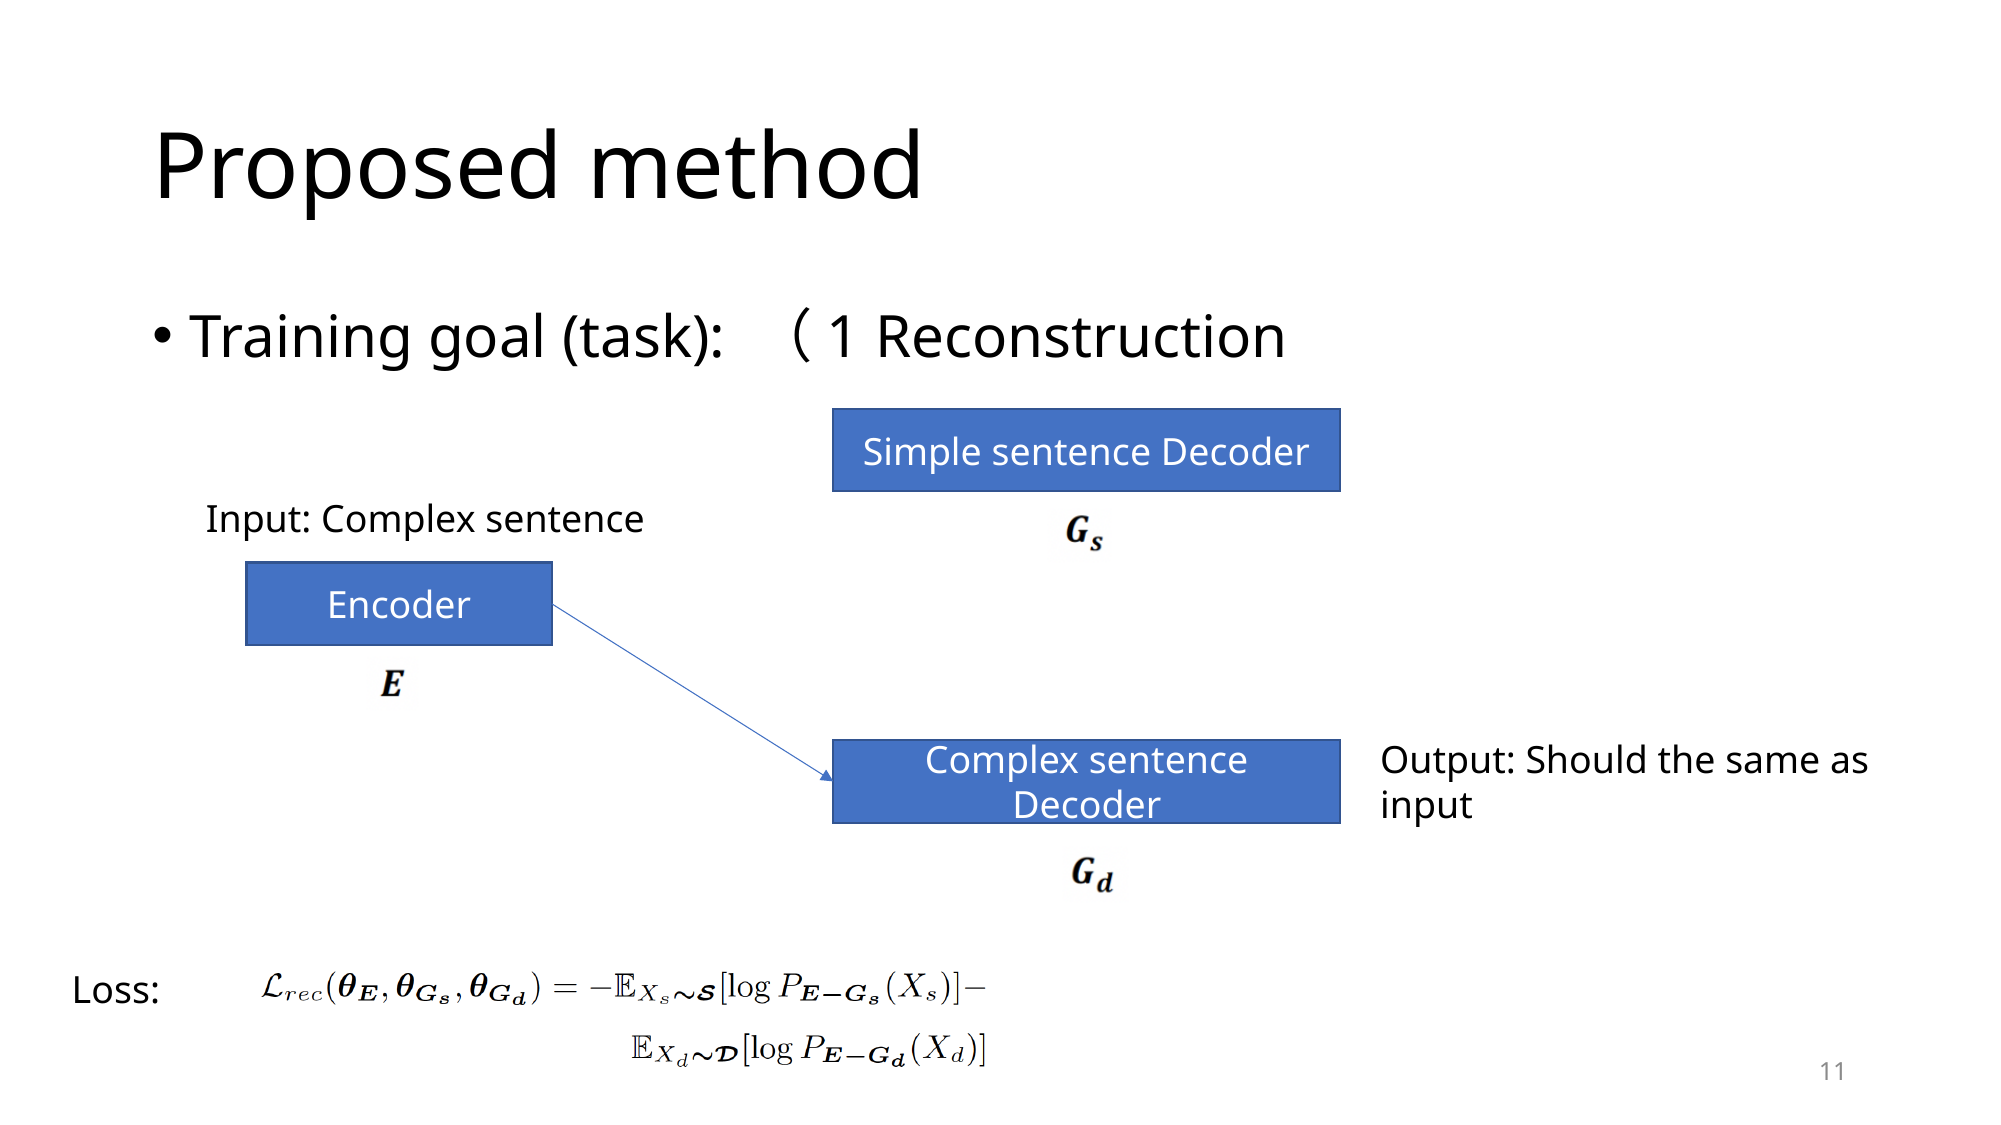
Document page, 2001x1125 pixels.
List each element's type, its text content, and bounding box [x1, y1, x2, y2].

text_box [551, 603, 834, 782]
picture [1047, 508, 1112, 563]
list Training goal (task): （1 Reconstruction [137, 299, 1863, 928]
text_box Encoder [245, 561, 553, 646]
text_box Complex sentence Decoder [832, 739, 1341, 824]
text_box Simple sentence Decoder [832, 408, 1341, 492]
picture [245, 950, 1000, 1079]
picture [366, 656, 419, 711]
title Proposed method [137, 59, 1863, 278]
text_box Input: Complex sentence [191, 487, 721, 547]
slide_number 11 [1412, 1042, 1863, 1103]
text_box Output: Should the same as input [1365, 728, 1910, 834]
picture [1062, 846, 1129, 903]
text_box Loss: [56, 958, 245, 1019]
